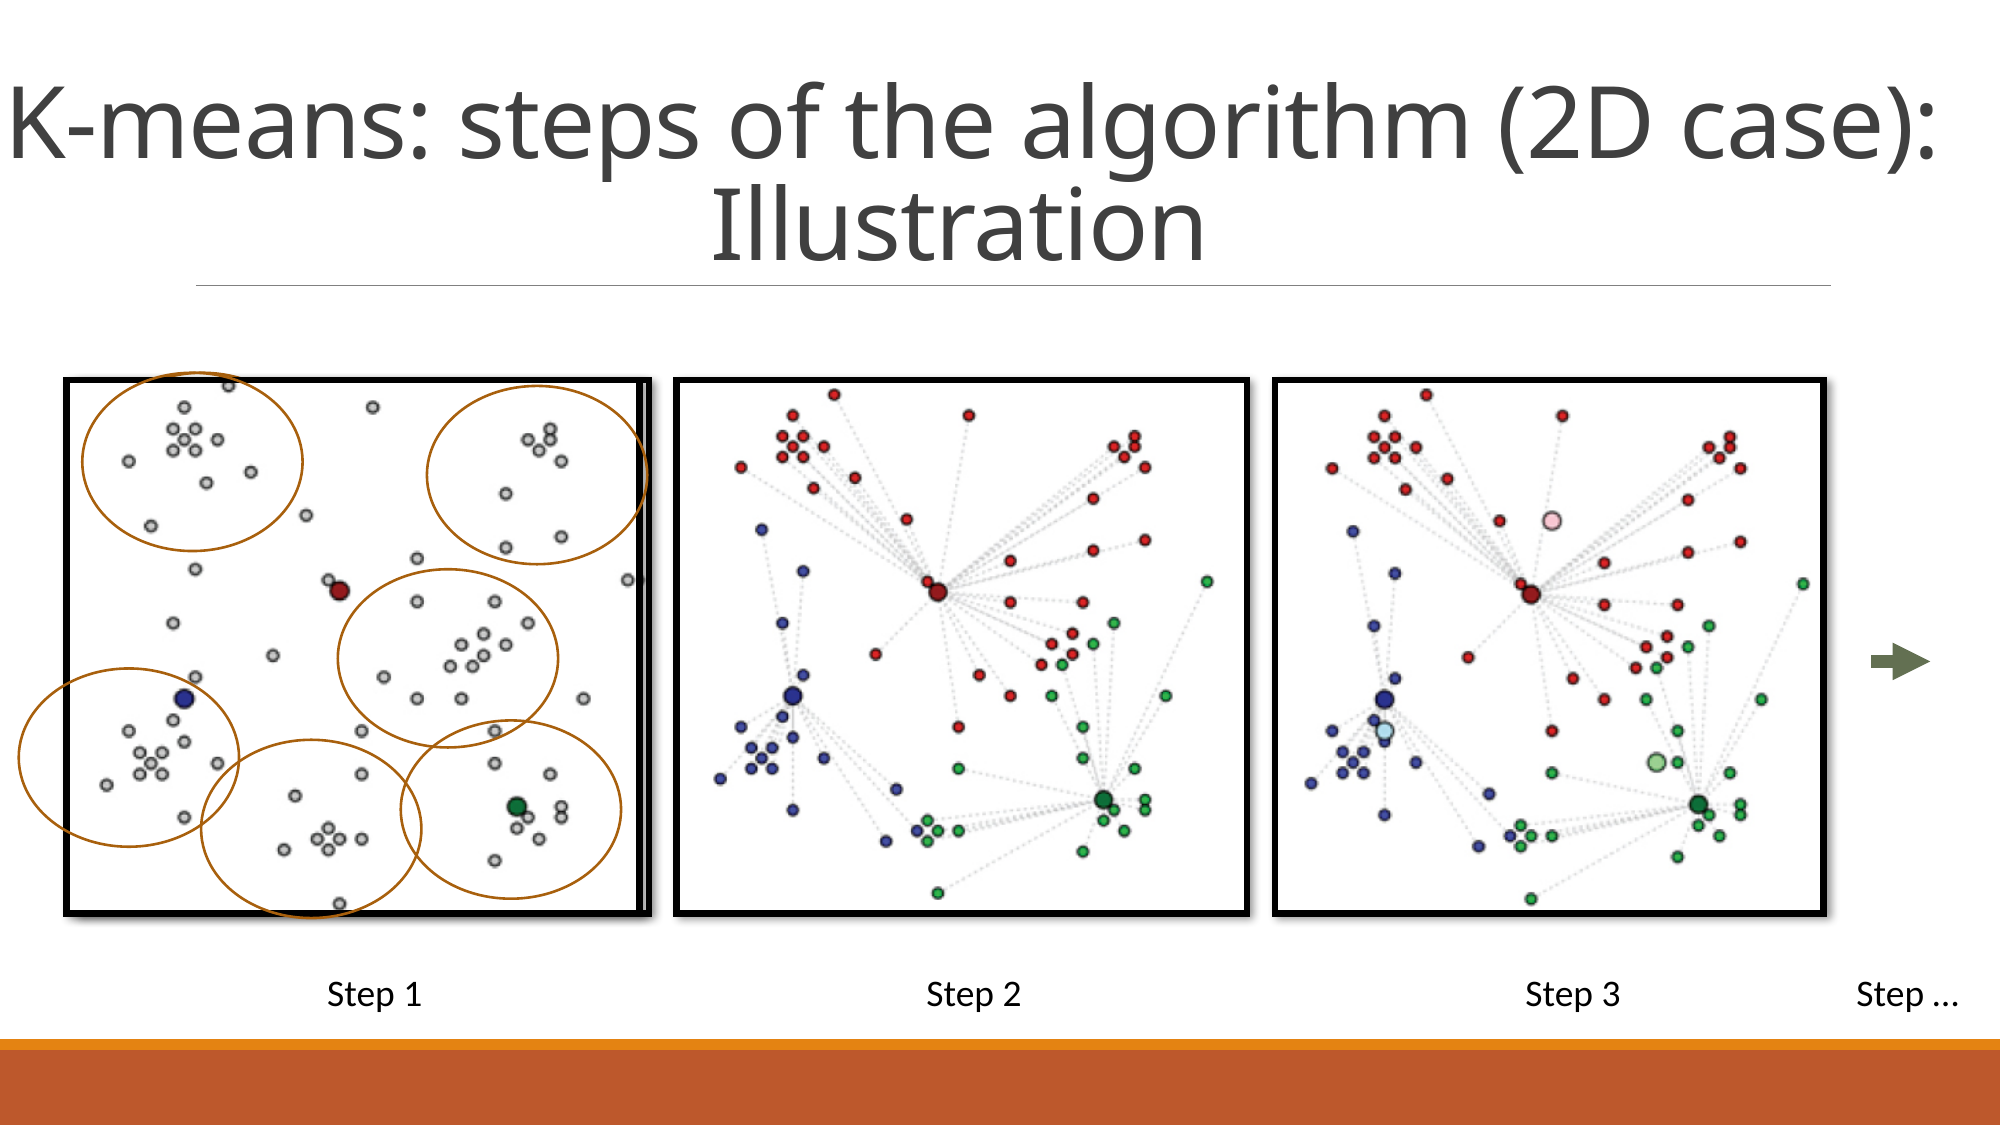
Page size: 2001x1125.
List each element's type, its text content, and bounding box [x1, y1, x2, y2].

text_box Step 1 [312, 961, 490, 1022]
picture [69, 382, 647, 911]
text_box [17, 682, 66, 833]
title K-means: steps of the algorithm (2D case): Illustration [0, 50, 2000, 289]
text_box [150, 371, 235, 378]
text_box Step 3 [1510, 961, 1688, 1022]
text_box Step … [1841, 961, 2000, 1022]
picture [678, 382, 1245, 911]
text_box Step 2 [911, 961, 1089, 1022]
picture [1277, 382, 1821, 911]
